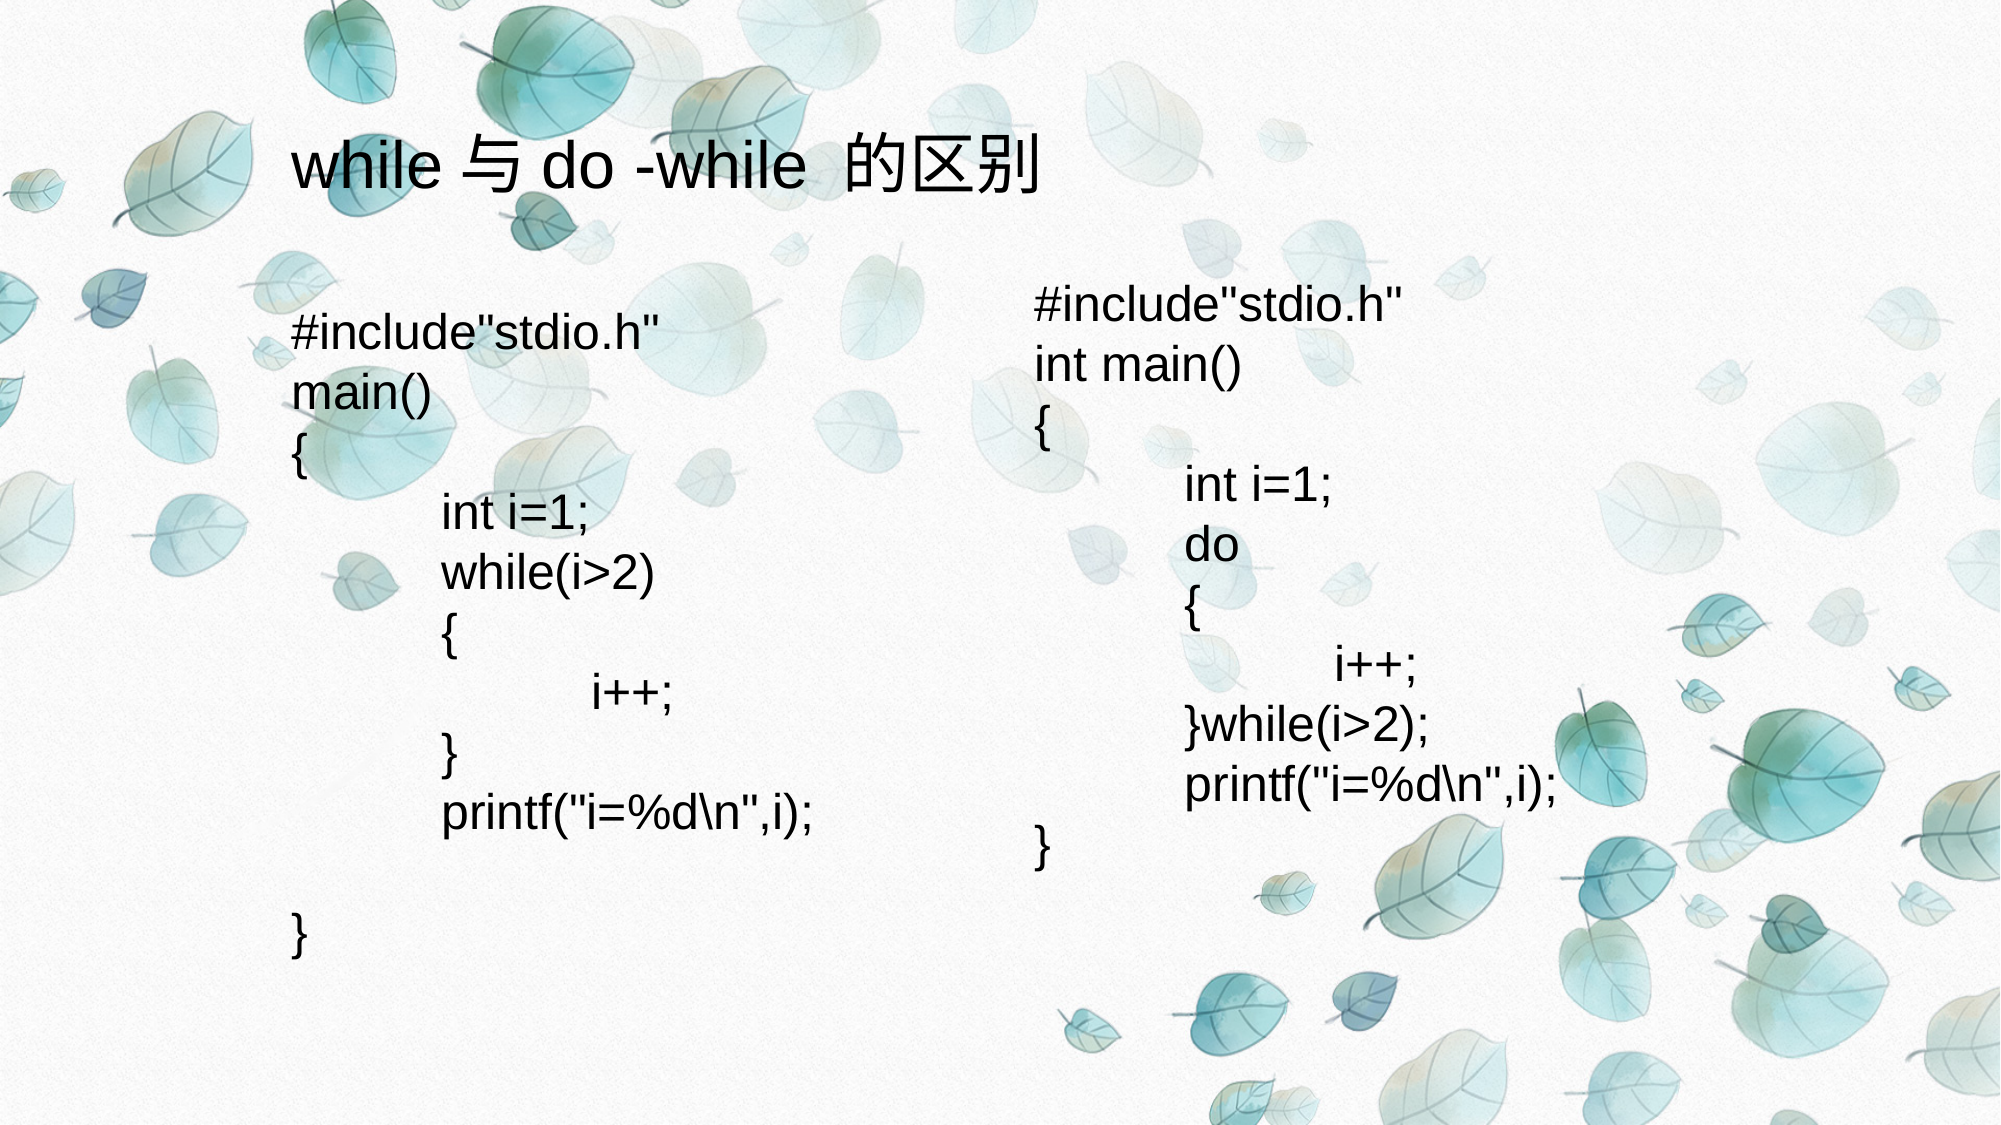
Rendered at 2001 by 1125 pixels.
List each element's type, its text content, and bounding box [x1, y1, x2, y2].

text_box #include"stdio.h" int main() { int i=1; do { i++; }while(i>2); printf("i=%d\n",i); } [1020, 263, 1662, 879]
text_box #include"stdio.h" main() { int i=1; while(i>2) { i++; } printf("i=%d\n",i); } [276, 291, 851, 967]
text_box while与do -while 的区别 [276, 113, 1239, 209]
picture [0, 0, 2001, 1125]
